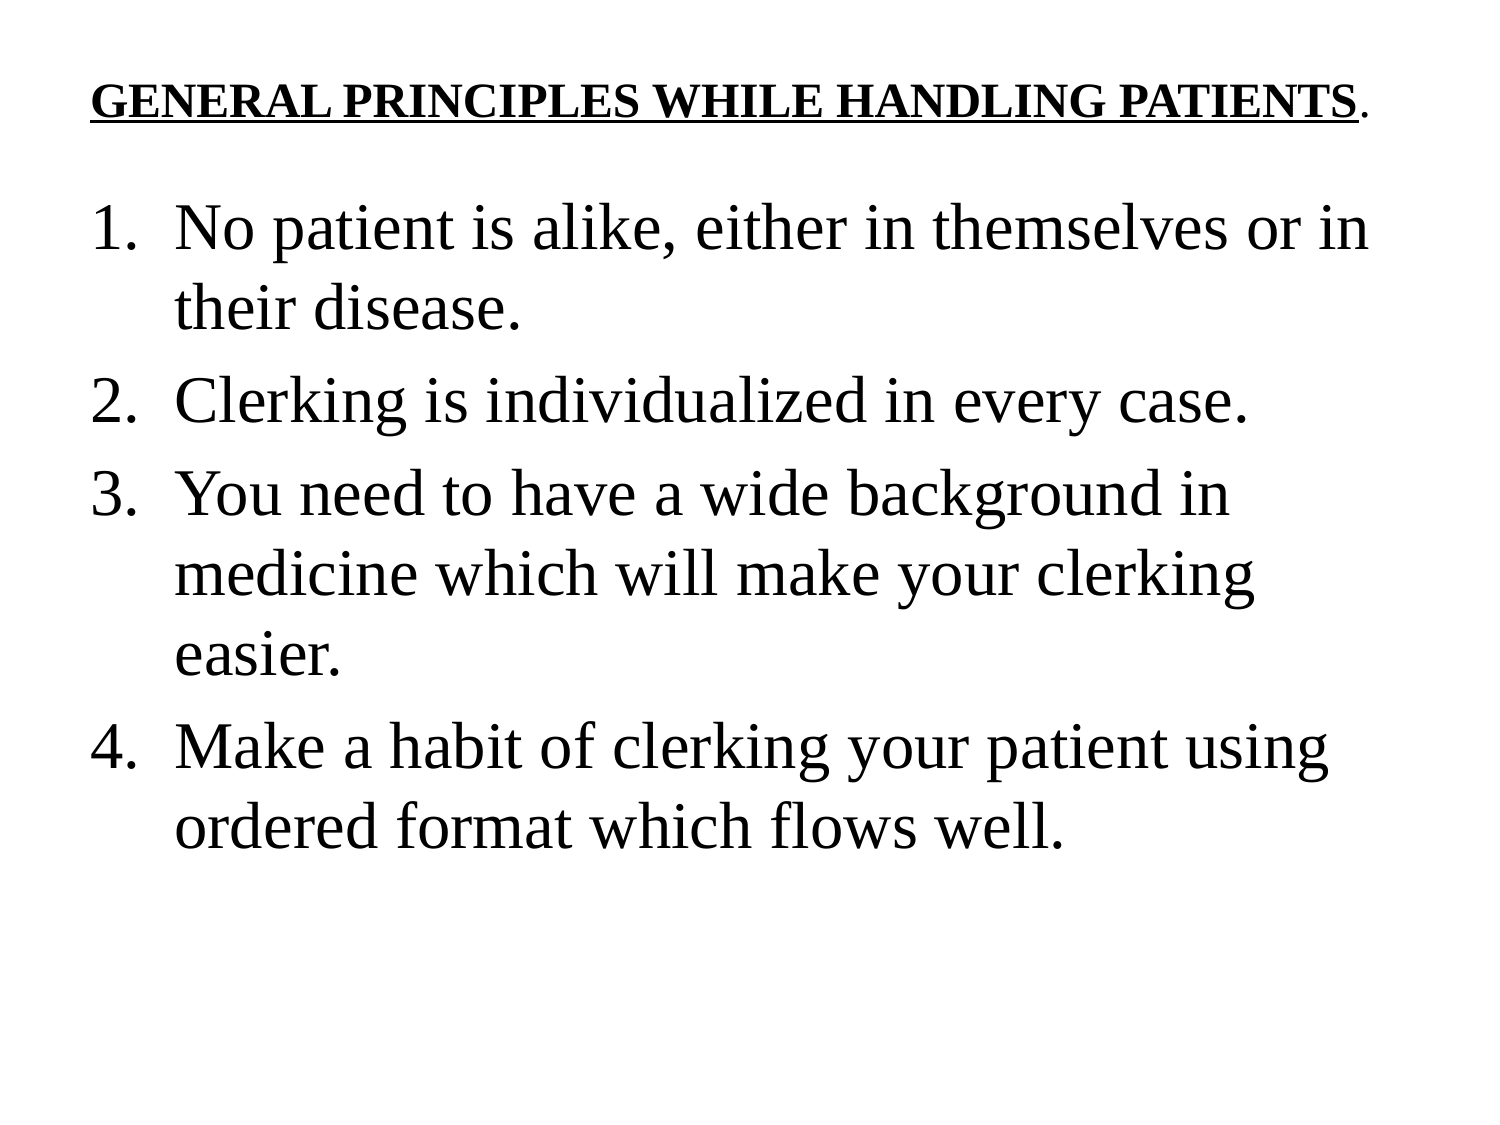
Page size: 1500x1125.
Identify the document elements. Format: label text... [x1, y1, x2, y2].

title GENERAL PRINCIPLES WHILE HANDLING PATIENTS. [75, 45, 1425, 150]
list No patient is alike, either in themselves or in their disease. Clerking is individualized in every case. You need to have a wide background in medicine which will make your clerking easier. Make a habit of clerking your patient using ordered format which flows well. [75, 174, 1425, 993]
